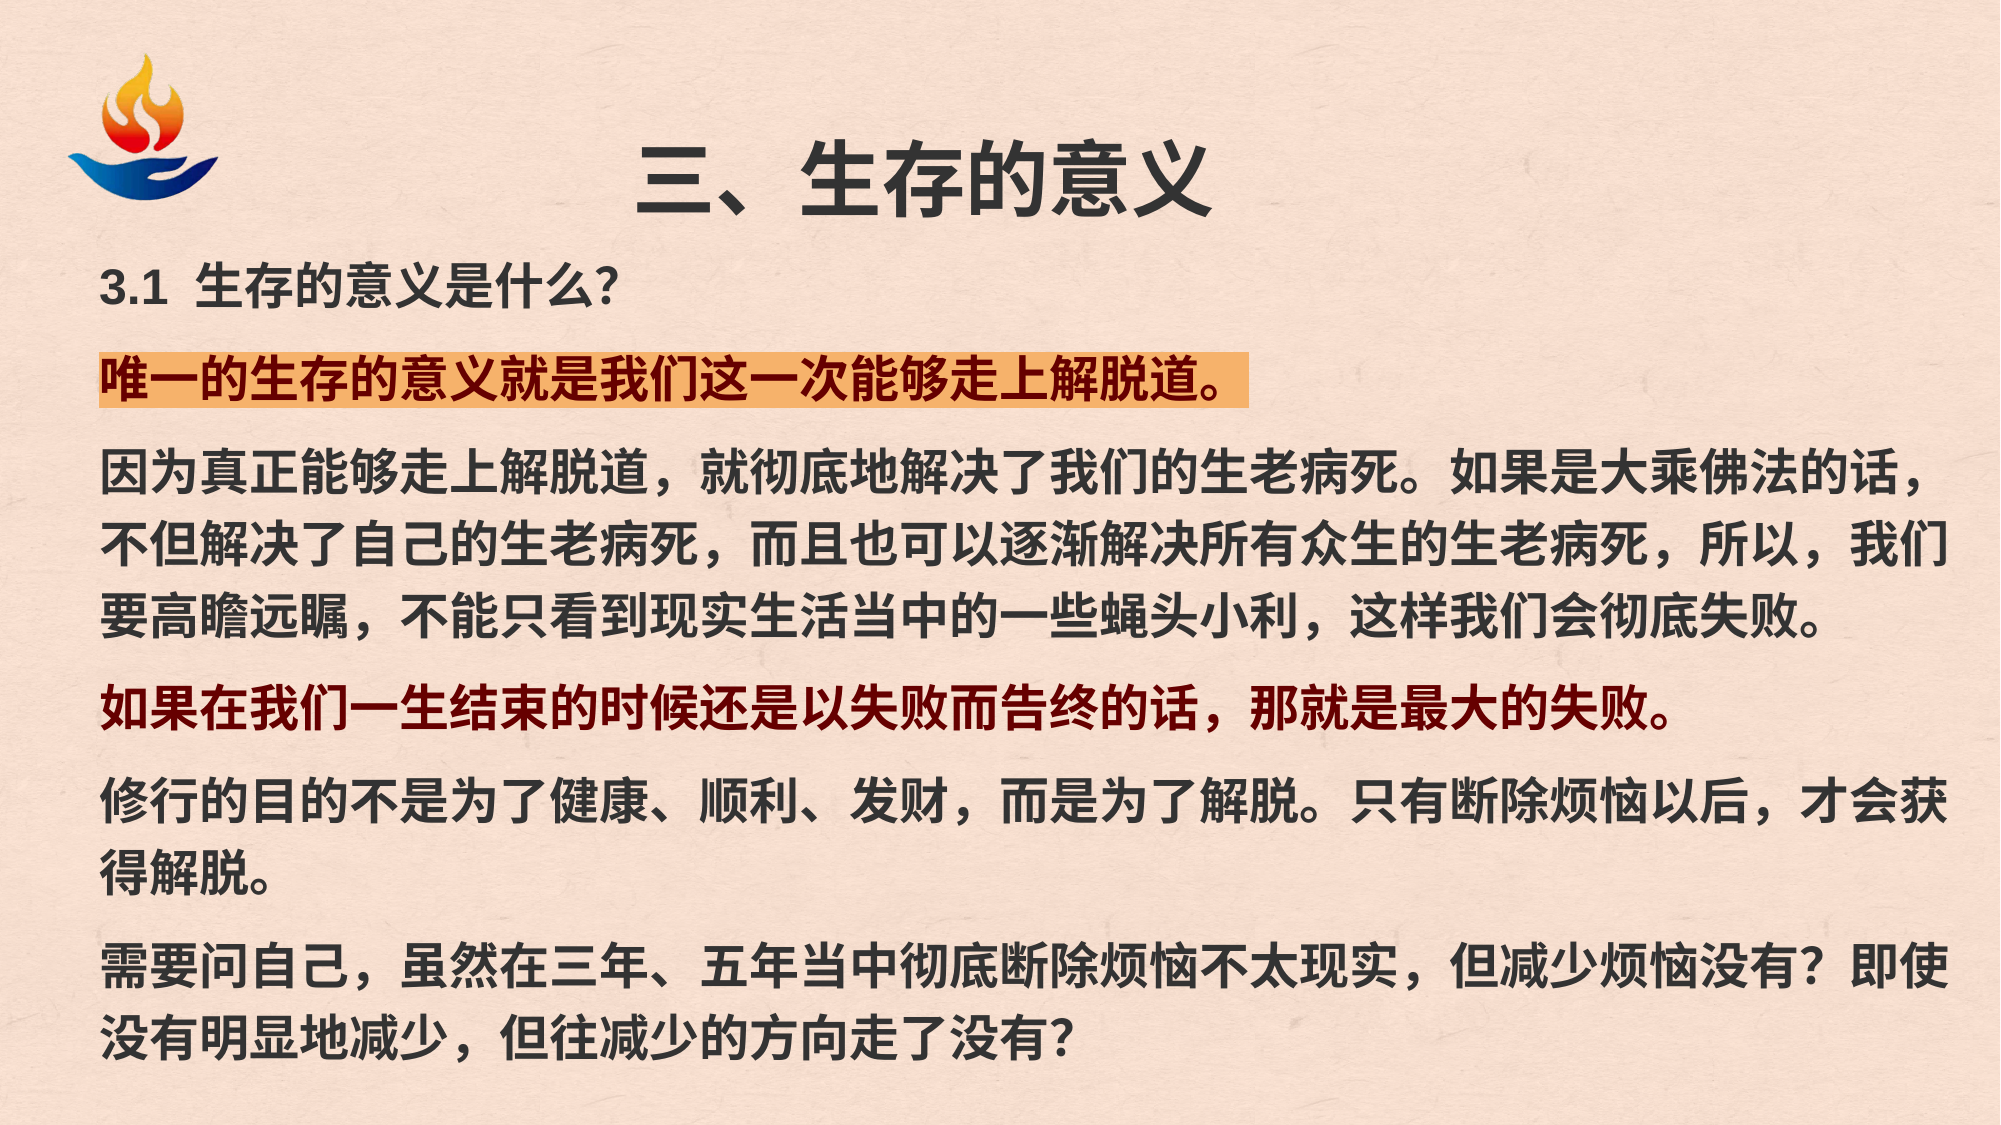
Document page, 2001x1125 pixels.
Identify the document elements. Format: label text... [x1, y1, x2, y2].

picture [0, 0, 2001, 1125]
list 3.1 生存的意义是什么？ 唯一的生存的意义就是我们这一次能够走上解脱道。 因为真正能够走上解脱道，就彻底地解决了我们的生老病死。如果是大乘佛法的话，不但解决了自己的生老病死，而且也可以逐渐解决所有众生的生老病死，所以，我们要高瞻远瞩，不能只看到现实生活当中的一些蝇头小利，这样我们会彻底失败。 如果在我们一生结束的时候还是以失败而告终的话，那就是最大的失败。 修行的目的不是为了健康、顺利、发财，而是为了解脱。只有断除烦恼以后，才会获得解脱。 需要问自己，虽然在三年、五年当中彻底断除烦恼不太现实，但减少烦恼没有？即使没有明显地减少，但往减少的方向走了没有？ [84, 234, 1970, 1095]
title 三、生存的意义 [617, 70, 1526, 234]
